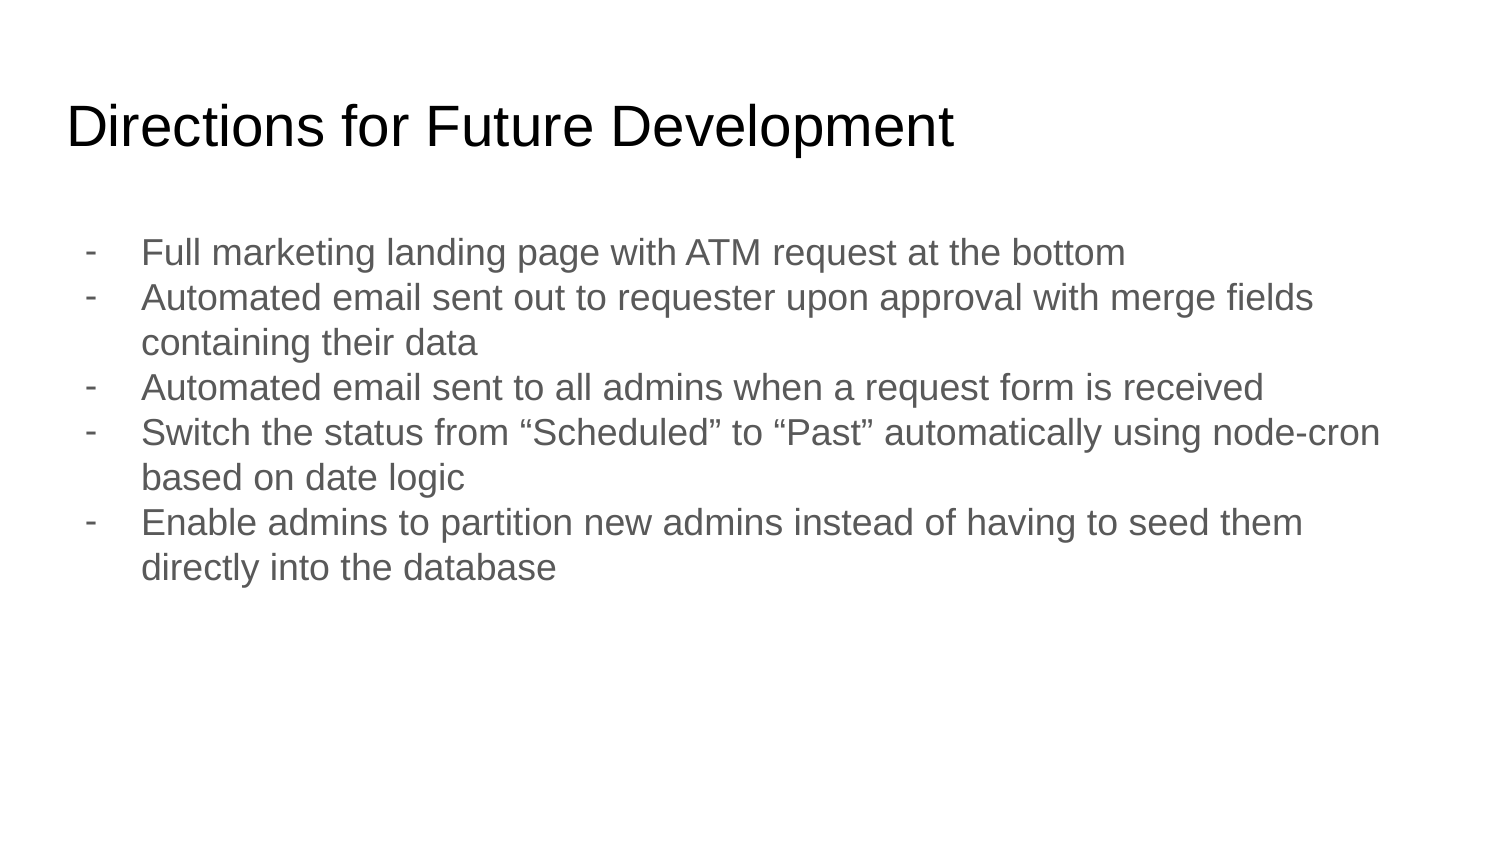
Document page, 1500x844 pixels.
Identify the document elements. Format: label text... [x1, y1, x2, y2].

title Directions for Future Development [51, 72, 1449, 167]
text_box Full marketing landing page with ATM request at the bottom Automated email sent out to requester upon approval with merge fields containing their data Automated email sent to all admins when a request form is received Switch the status from “Scheduled” to “Past” automatically using node-cron based on date logic Enable admins to partition new admins instead of having to seed them directly into the database [51, 213, 1430, 604]
